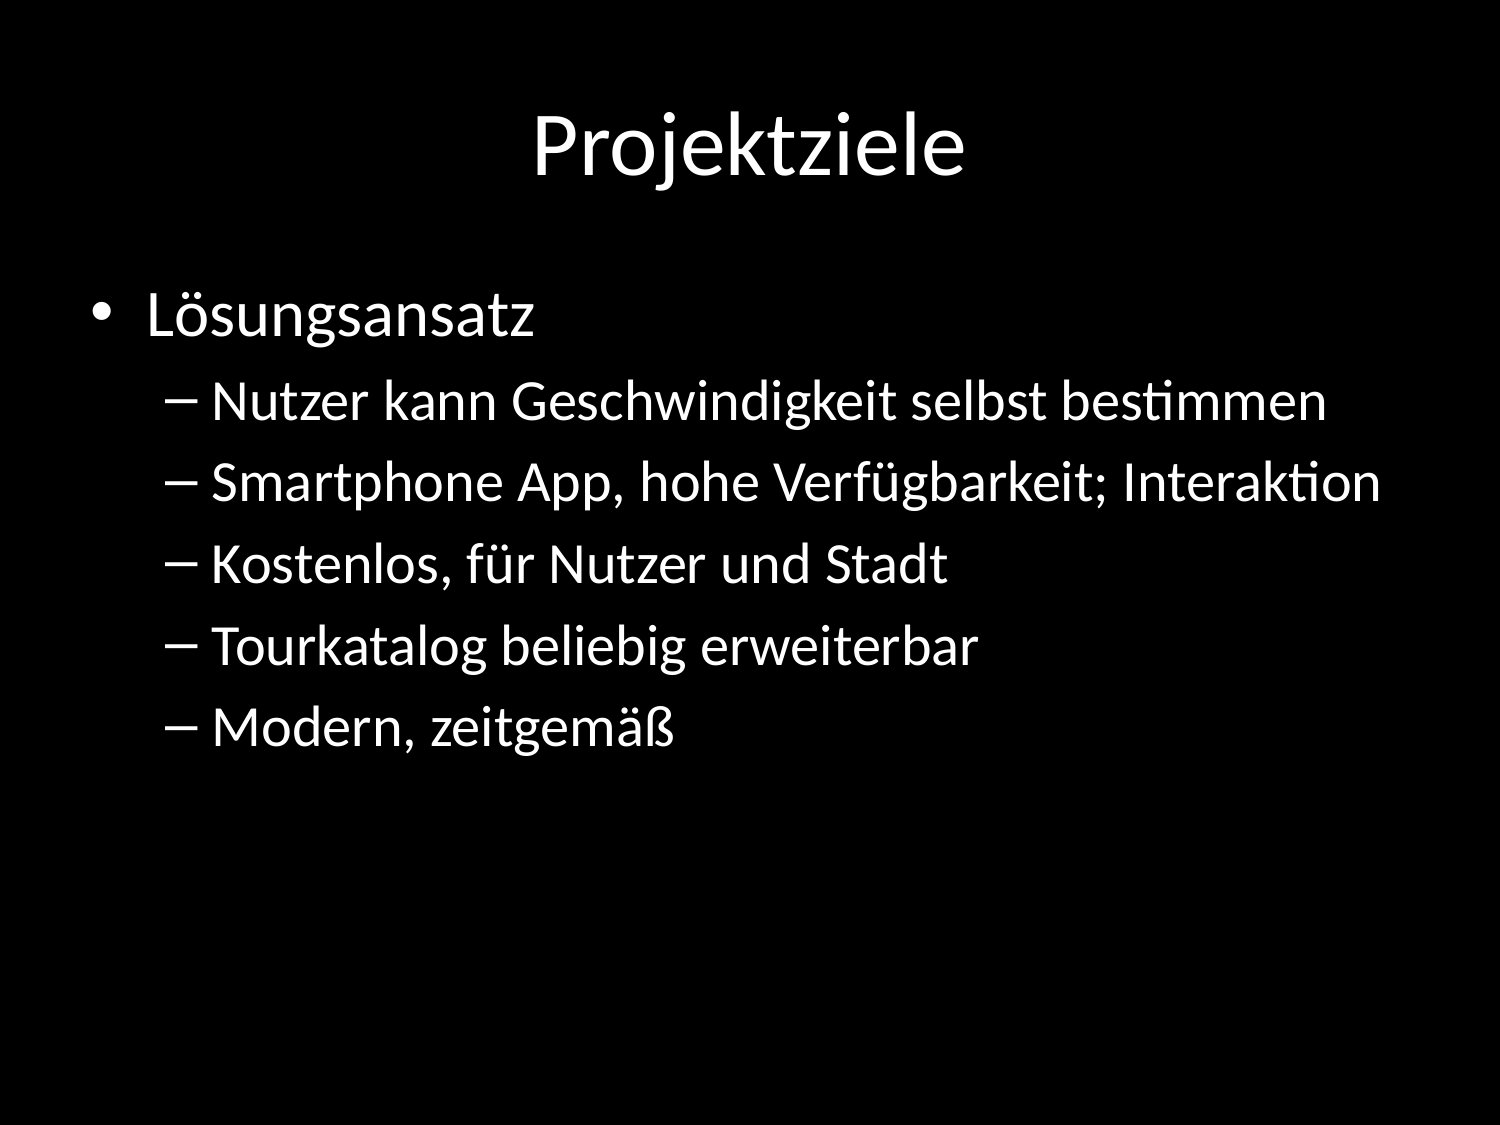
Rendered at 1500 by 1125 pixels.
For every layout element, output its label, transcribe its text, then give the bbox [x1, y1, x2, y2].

title Projektziele [75, 45, 1425, 233]
list Lösungsansatz Nutzer kann Geschwindigkeit selbst bestimmen Smartphone App, hohe Verfügbarkeit; Interaktion Kostenlos, für Nutzer und Stadt Tourkatalog beliebig erweiterbar Modern, zeitgemäß [75, 262, 1425, 1005]
